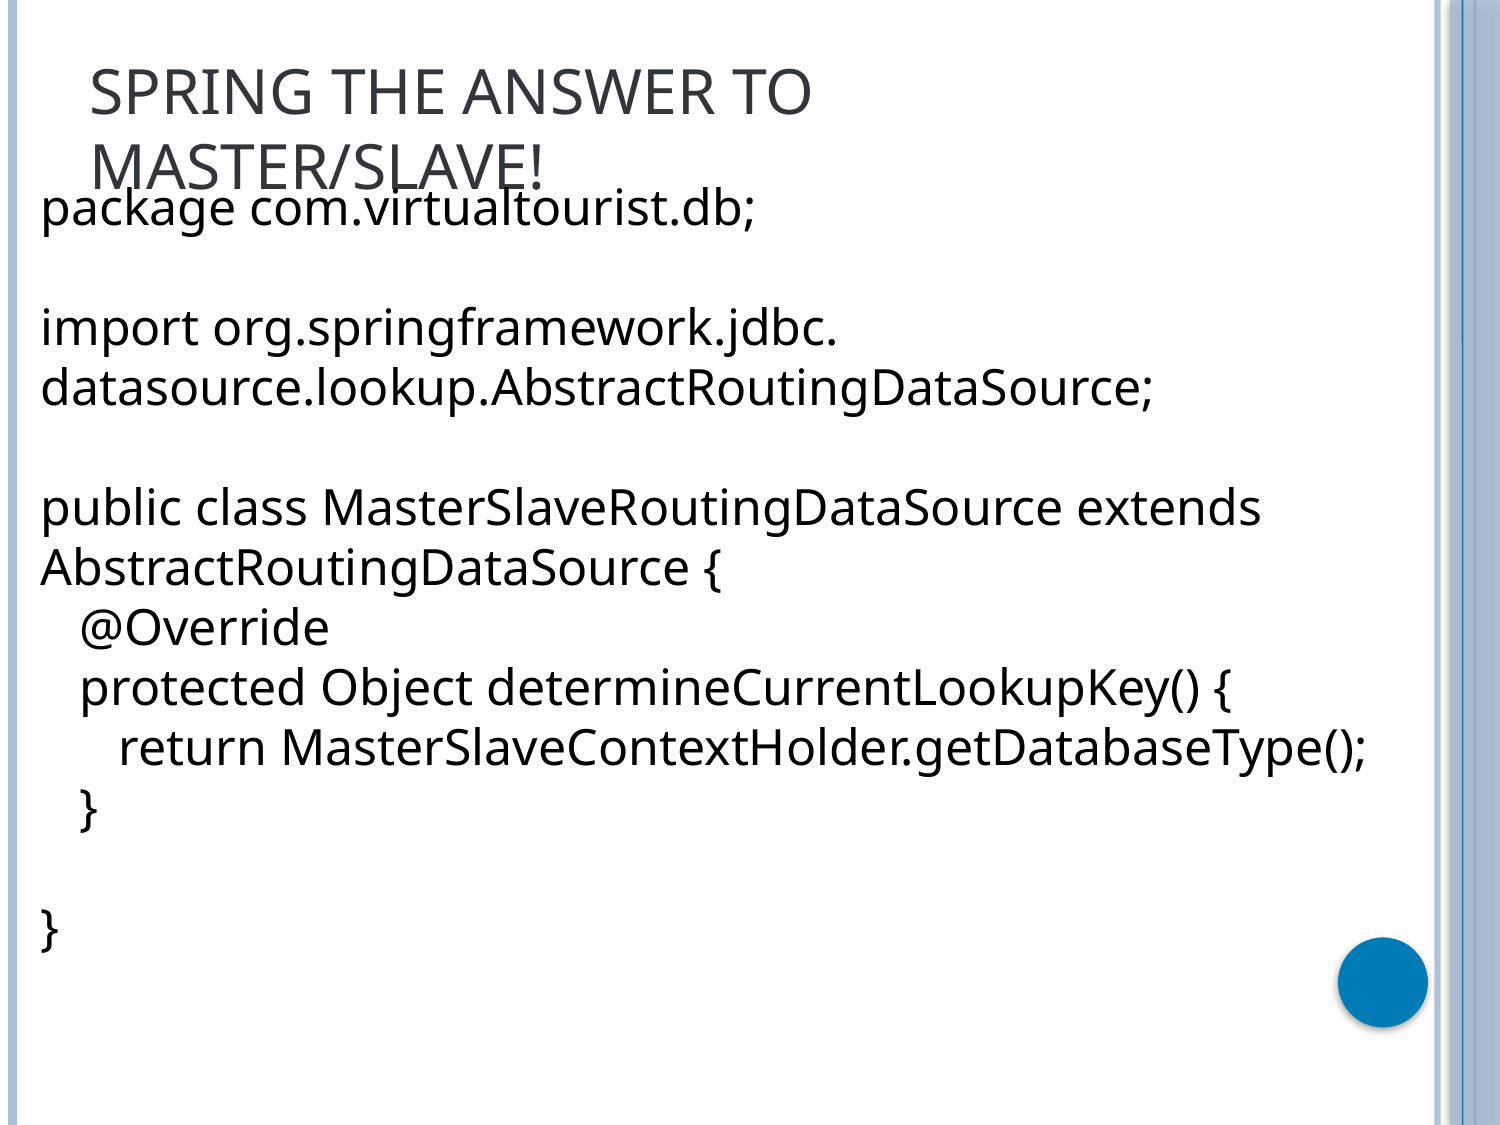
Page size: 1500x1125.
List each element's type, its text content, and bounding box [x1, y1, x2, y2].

title Spring the answer to Master/Slave! [75, 45, 1300, 168]
text_box package com.virtualtourist.db; import org.springframework.jdbc. datasource.lookup.AbstractRoutingDataSource; public class MasterSlaveRoutingDataSource extends AbstractRoutingDataSource { @Override protected Object determineCurrentLookupKey() { return MasterSlaveContextHolder.getDatabaseType(); } } [25, 168, 1500, 1084]
slide_number 29 [1125, 1084, 1475, 1109]
